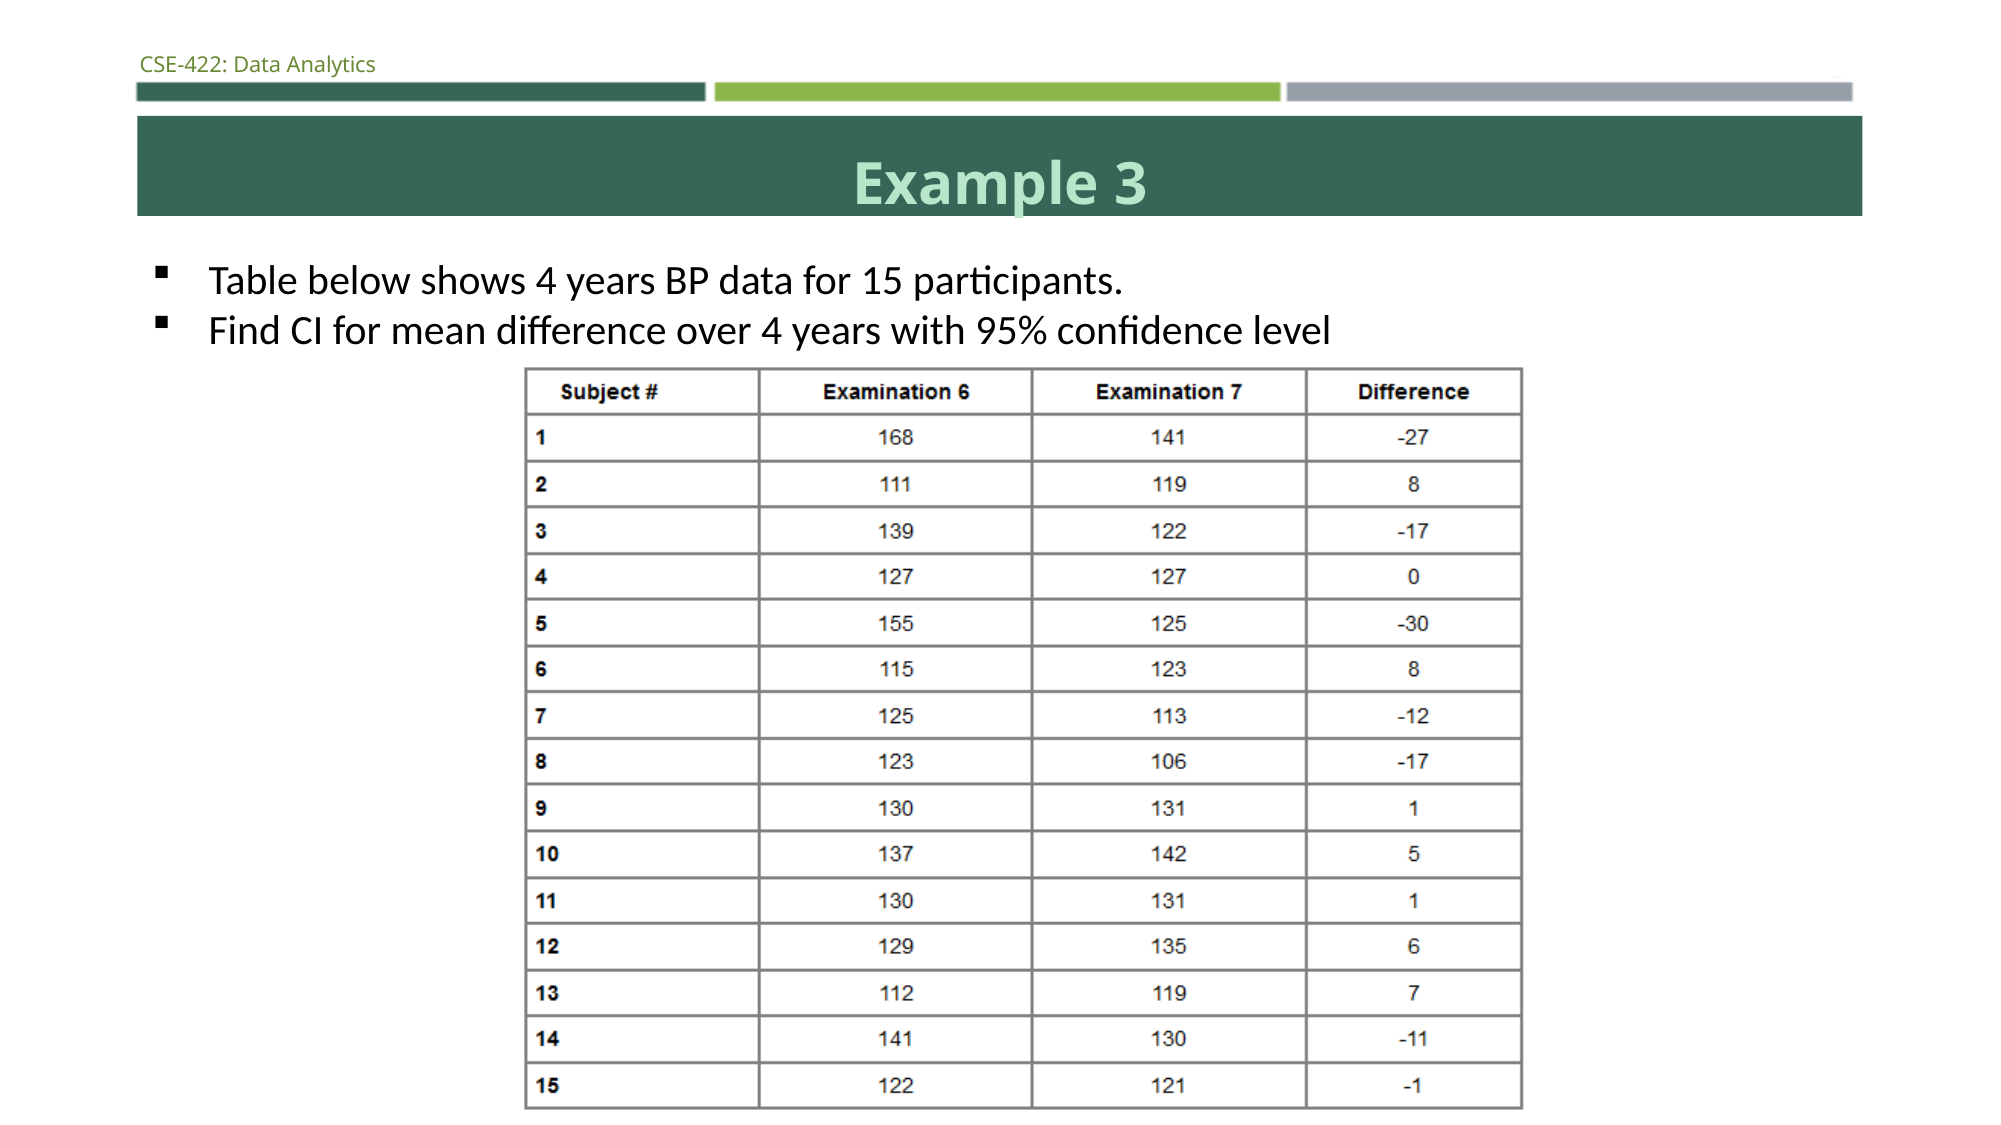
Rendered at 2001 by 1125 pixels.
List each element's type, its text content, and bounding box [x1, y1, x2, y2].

text_box Table below shows 4 years BP data for 15 participants. Find CI for mean difference over 4 years with 95% confidence level [137, 245, 1863, 411]
picture [514, 357, 1534, 1125]
text_box Example 3 [137, 115, 1863, 216]
text_box CSE-422: Data Analytics [137, 48, 824, 76]
picture [122, 76, 1863, 109]
